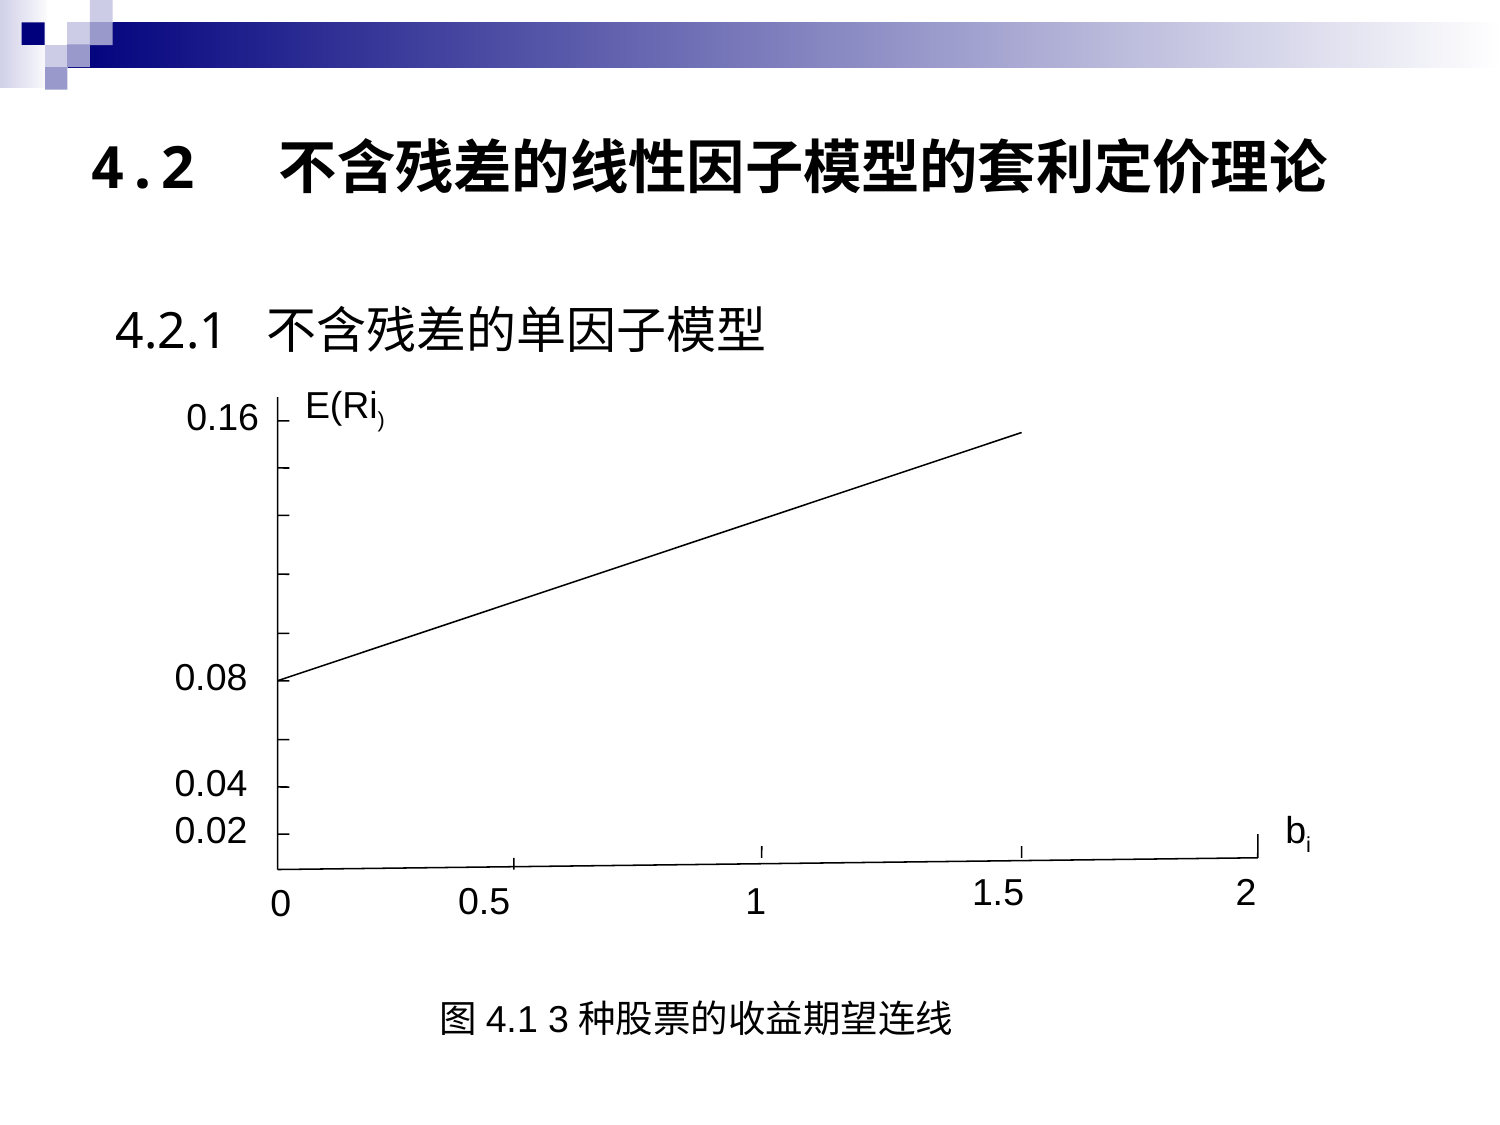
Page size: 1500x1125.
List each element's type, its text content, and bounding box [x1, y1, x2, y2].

text_box 图4.1 3种股票的收益期望连线 [407, 987, 968, 1048]
text_box E(Ri) [290, 373, 400, 440]
text_box 0.16 [171, 385, 274, 446]
text_box bi [1270, 798, 1326, 865]
title 4.2 不含残差的线性因子模型的套利定价理论 [74, 74, 1426, 256]
text_box 0.08 [159, 645, 263, 705]
text_box 0 [255, 871, 306, 932]
text_box 0.5 [443, 869, 525, 930]
text_box 0.04 [159, 751, 263, 812]
text_box 2 [1220, 860, 1272, 921]
text_box 1 [730, 869, 781, 930]
text_box 4.2.1 不含残差的单因子模型 [100, 290, 782, 366]
text_box 1.5 [957, 860, 1040, 921]
text_box 0.02 [159, 812, 263, 859]
